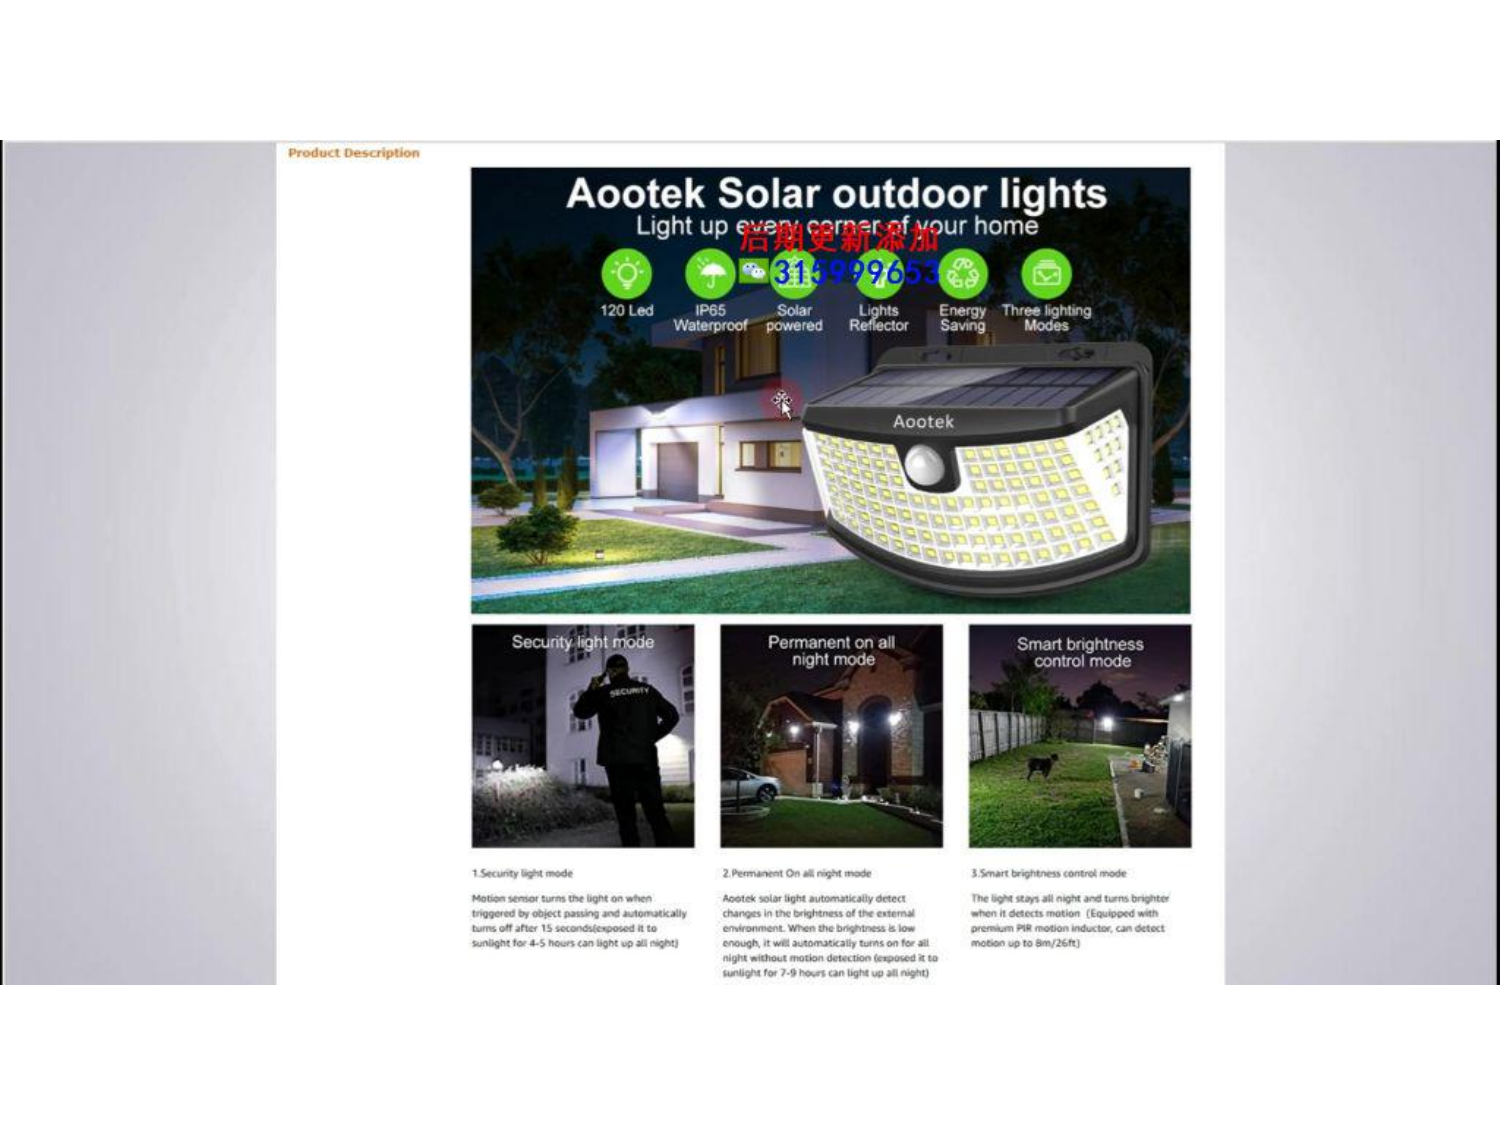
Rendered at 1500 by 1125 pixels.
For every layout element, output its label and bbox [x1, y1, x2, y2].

picture [0, 140, 1500, 985]
